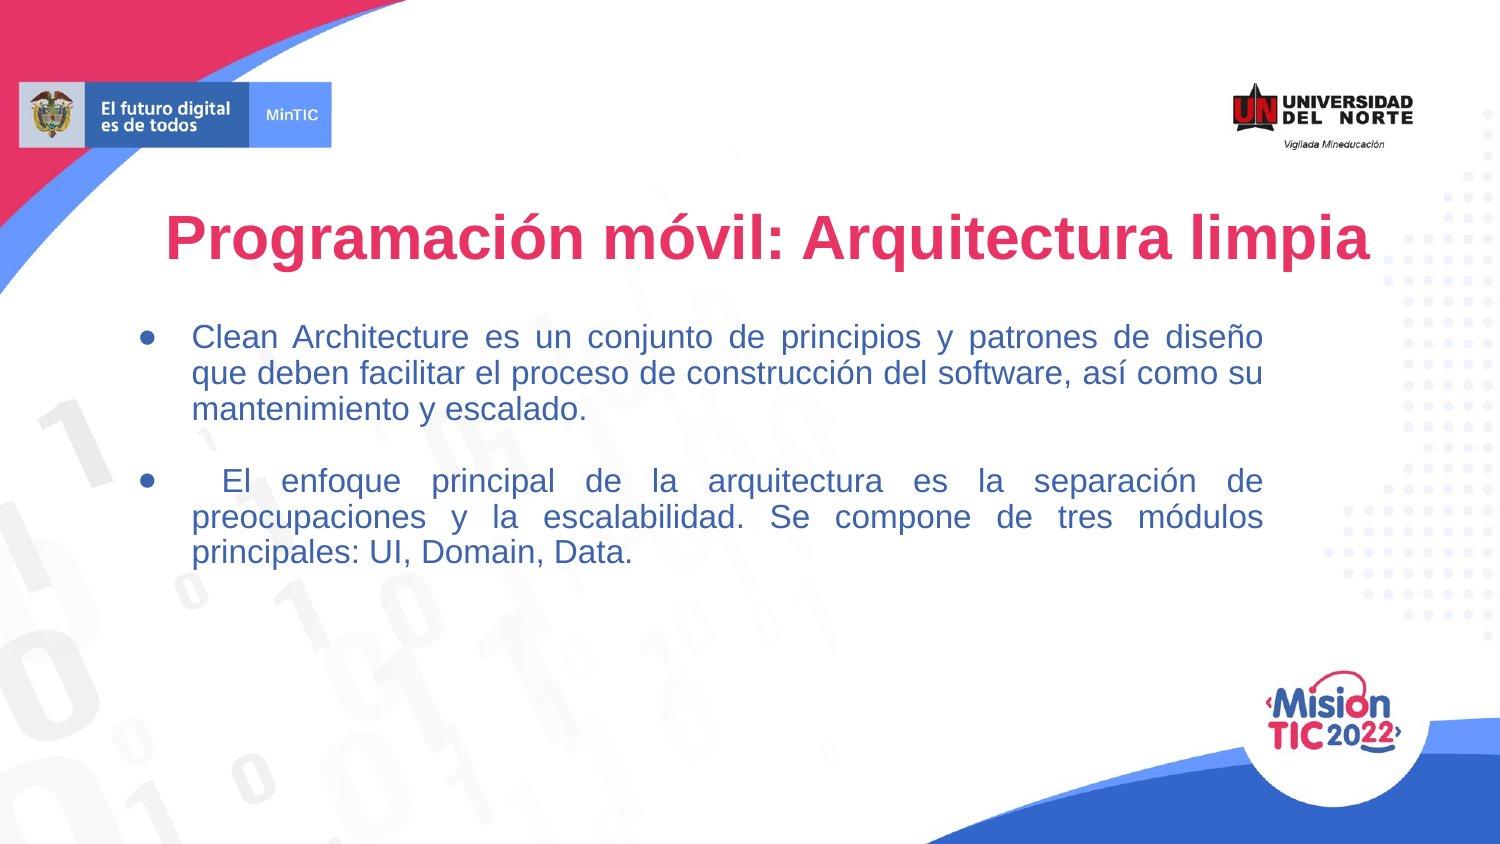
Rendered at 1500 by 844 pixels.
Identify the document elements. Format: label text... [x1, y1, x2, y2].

text_box Programación móvil: Arquitectura limpia [154, 99, 1393, 278]
text_box Clean Architecture es un conjunto de principios y patrones de diseño que deben facilitar el proceso de construcción del software, así como su mantenimiento y escalado. El enfoque principal de la arquitectura es la separación de preocupaciones y la escalabilidad. Se compone de tres módulos principales: UI, Domain, Data. [116, 314, 1266, 760]
picture [0, 0, 1500, 844]
